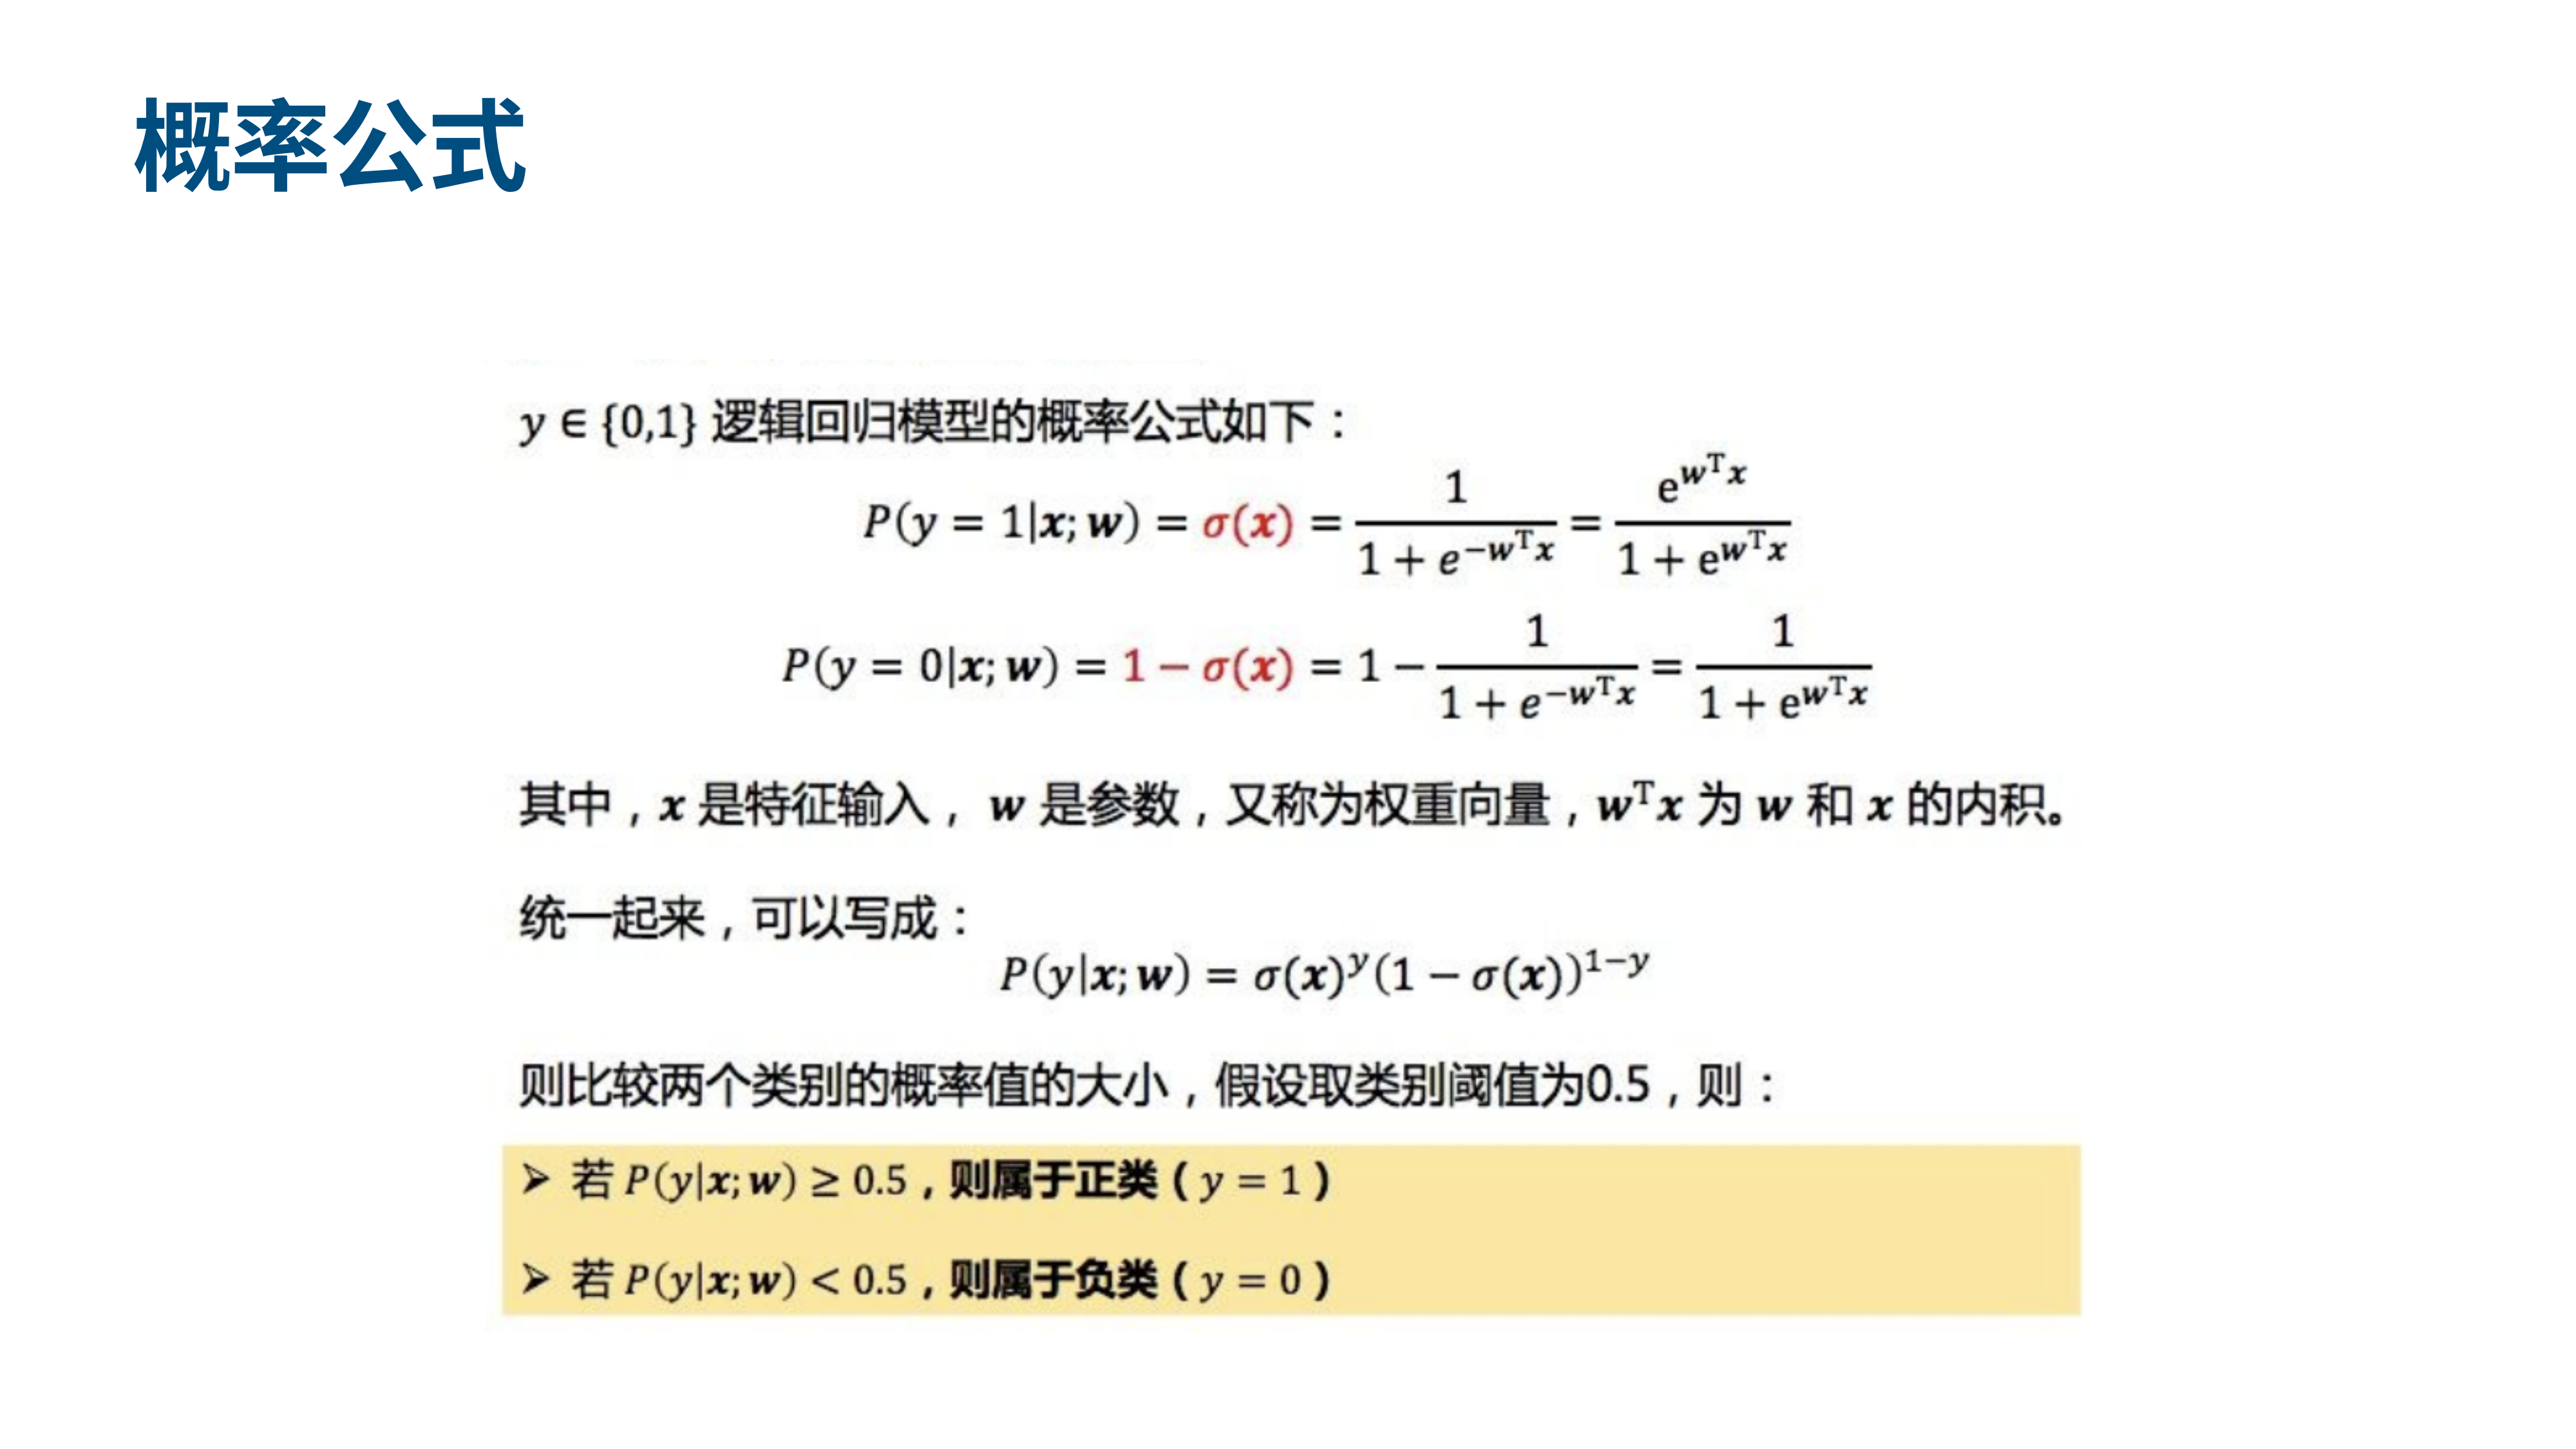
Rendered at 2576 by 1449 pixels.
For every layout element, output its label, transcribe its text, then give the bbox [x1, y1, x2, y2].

title 概率公式 [127, 100, 2449, 252]
picture [485, 359, 2091, 1347]
